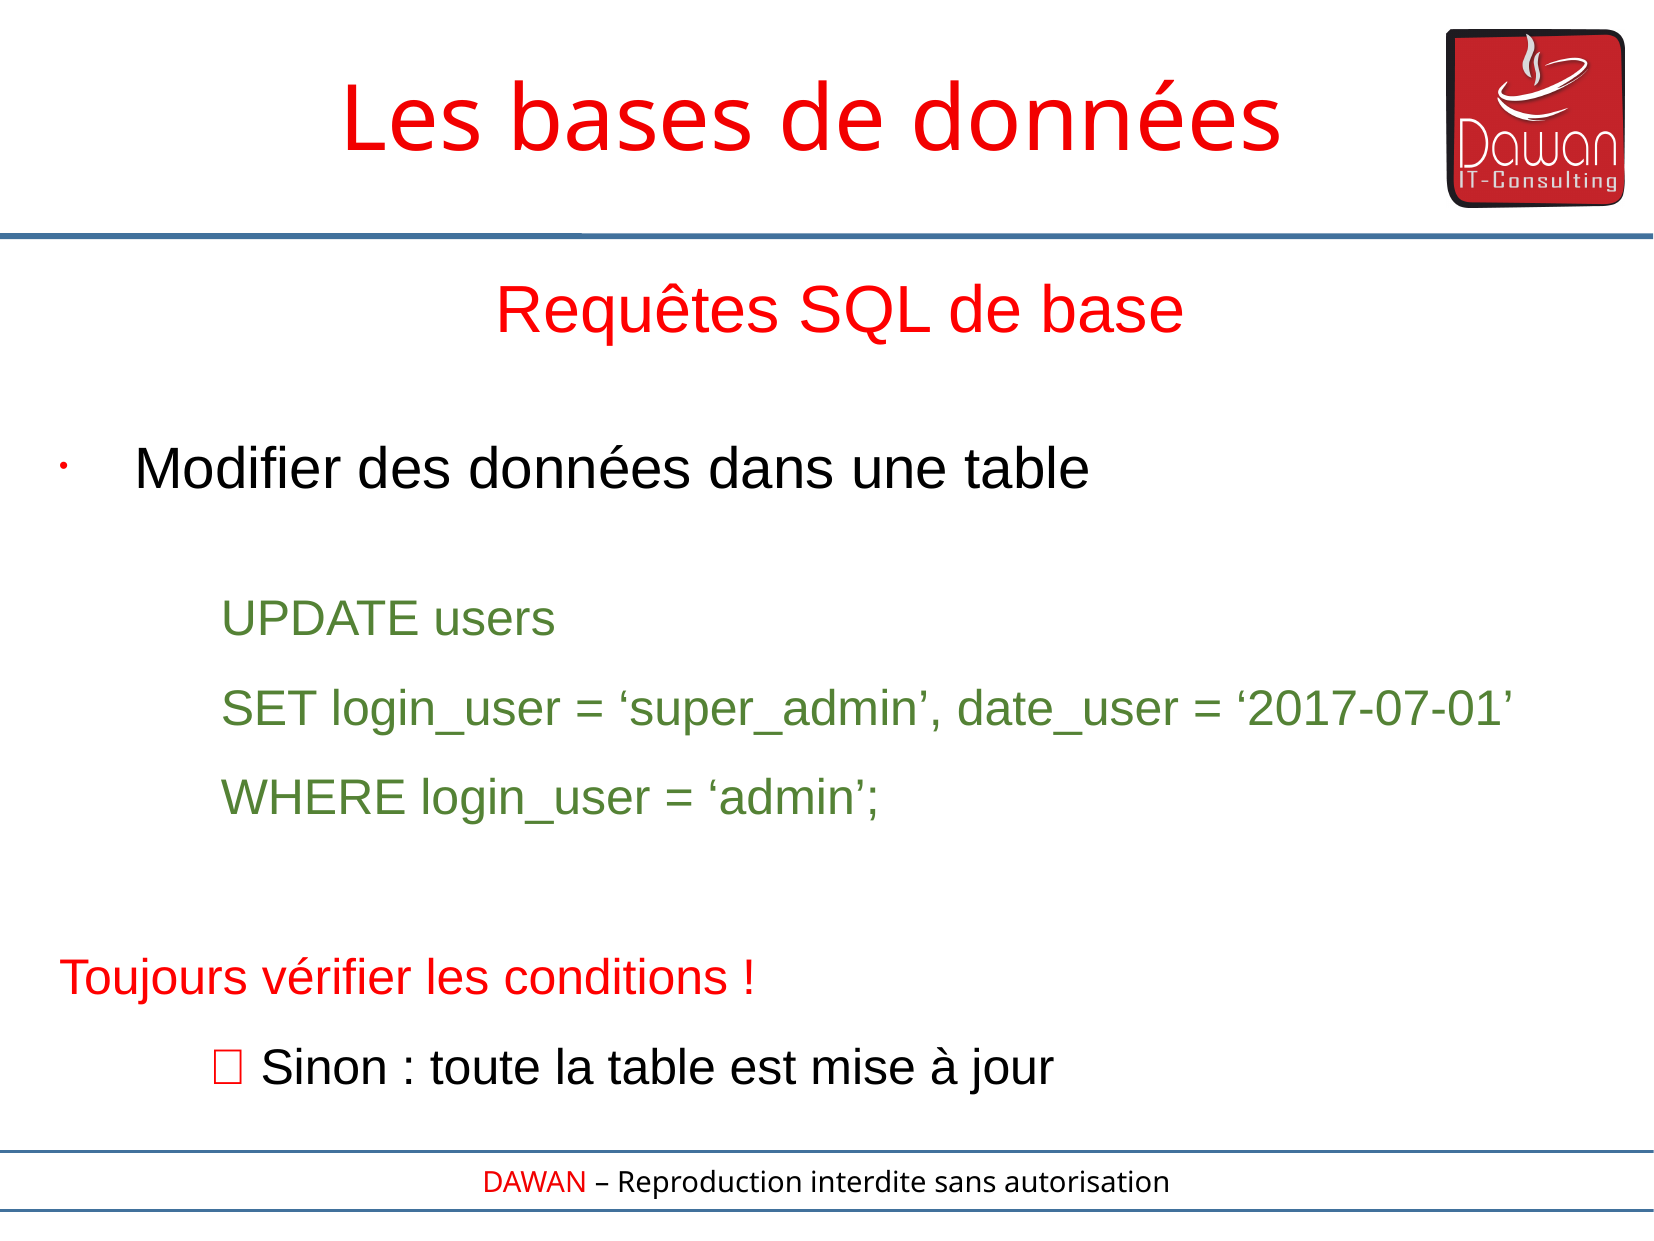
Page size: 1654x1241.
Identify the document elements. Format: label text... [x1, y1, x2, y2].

list Requêtes SQL de base Modifier des données dans une table UPDATE users SET login_user = ‘super_admin’, date_user = ‘2017-07-01’ WHERE login_user = ‘admin’; Toujours vérifier les conditions !  Sinon : toute la table est mise à jour [59, 265, 1622, 1109]
picture [1446, 29, 1625, 50]
text_box Les bases de données [0, 50, 1642, 177]
picture [1446, 177, 1625, 208]
